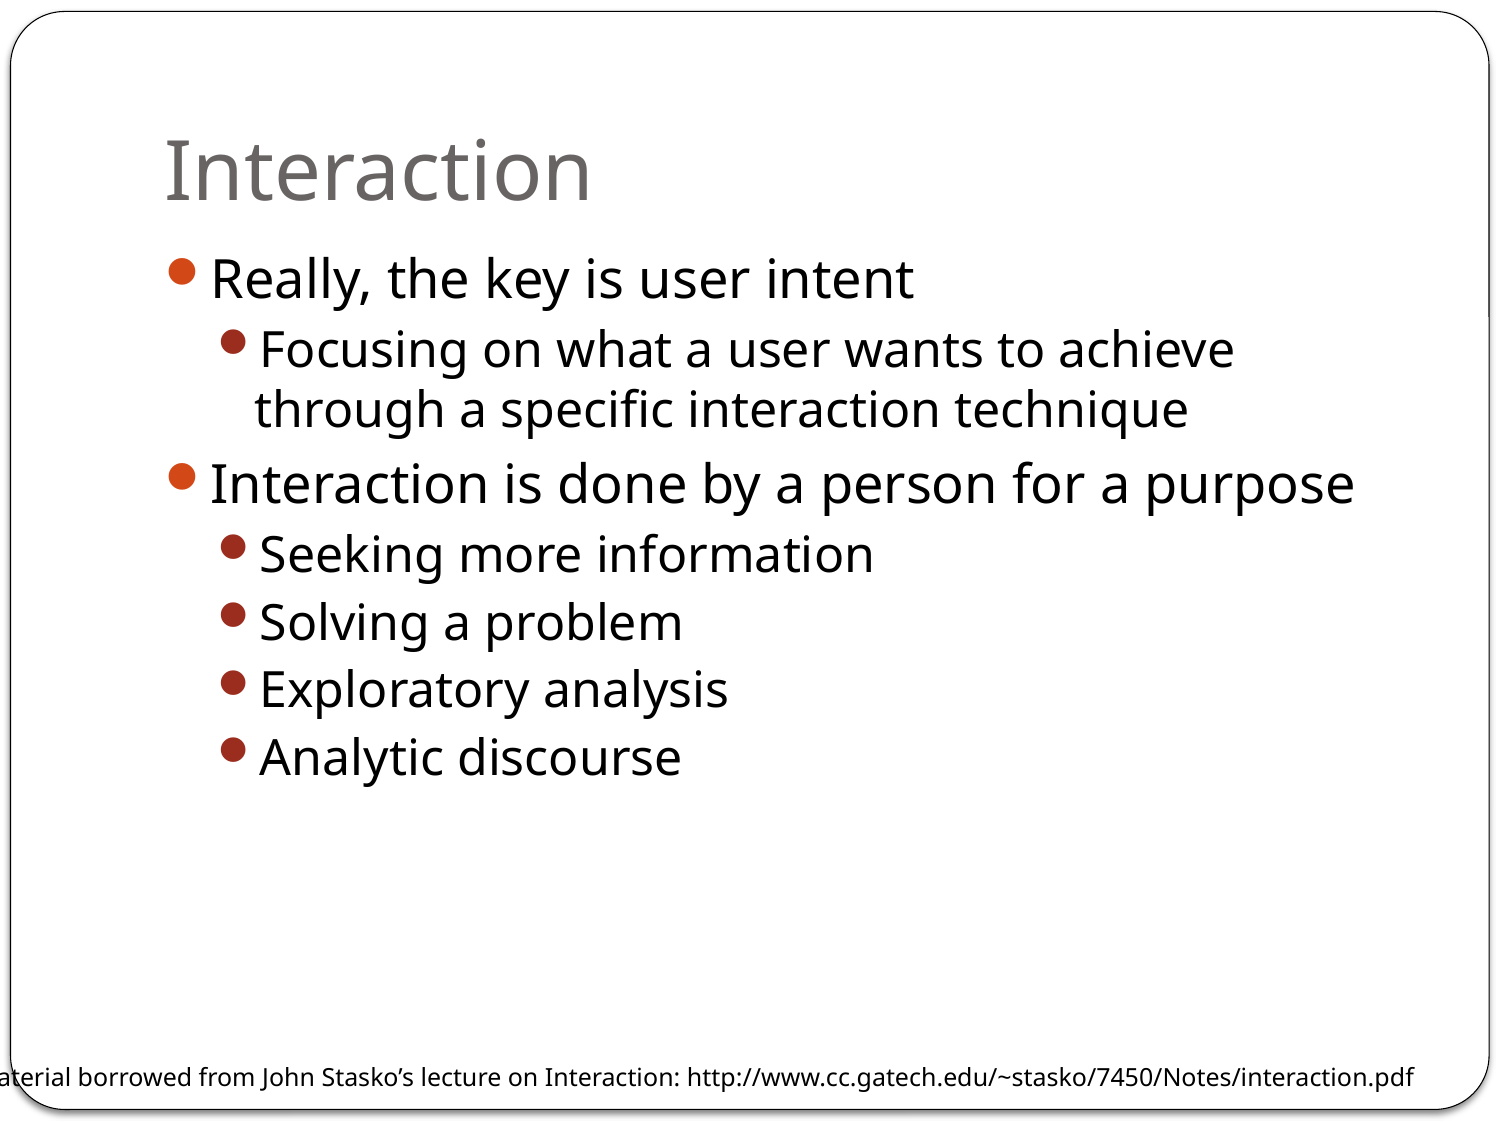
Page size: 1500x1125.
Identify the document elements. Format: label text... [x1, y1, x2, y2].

text_box * - Material borrowed from John Stasko’s lecture on Interaction: http://www.cc.gatech.edu/~stasko/7450/Notes/interaction.pdf [0, 1054, 1431, 1100]
title Interaction [150, 45, 1425, 233]
list Really, the key is user intent Focusing on what a user wants to achieve through a specific interaction technique Interaction is done by a person for a purpose Seeking more information Solving a problem Exploratory analysis Analytic discourse [150, 237, 1425, 988]
